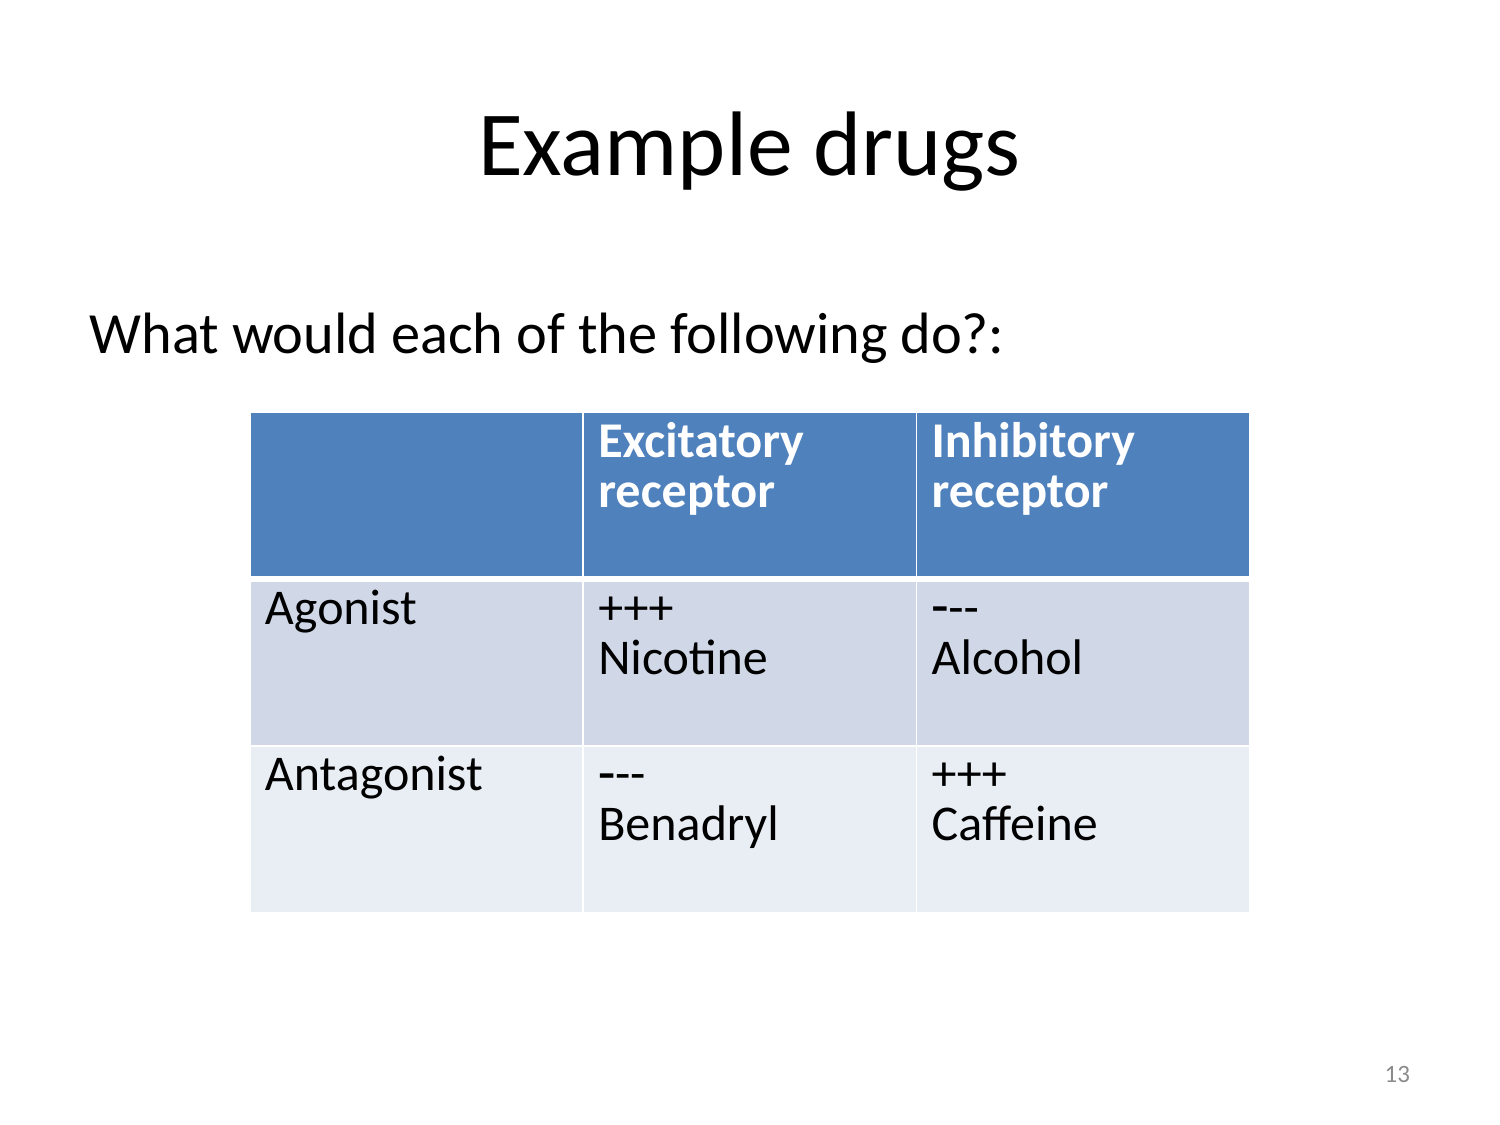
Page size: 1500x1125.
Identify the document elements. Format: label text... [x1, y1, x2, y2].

table_cell -- Benadryl [584, 747, 916, 912]
table_cell +++ Caffeine [917, 747, 1249, 912]
table_cell +++ Nicotine [584, 582, 916, 745]
table_cell -- Alcohol [917, 582, 1249, 745]
table_header [251, 413, 582, 576]
table_header Inhibitory receptor [917, 413, 1249, 576]
title Example drugs [75, 45, 1425, 233]
table_header Excitatory receptor [584, 413, 916, 576]
text_box What would each of the following do?: [74, 287, 1425, 373]
slide_number 13 [1074, 1042, 1425, 1103]
table_cell Antagonist [251, 747, 582, 912]
table_cell Agonist [251, 582, 582, 745]
